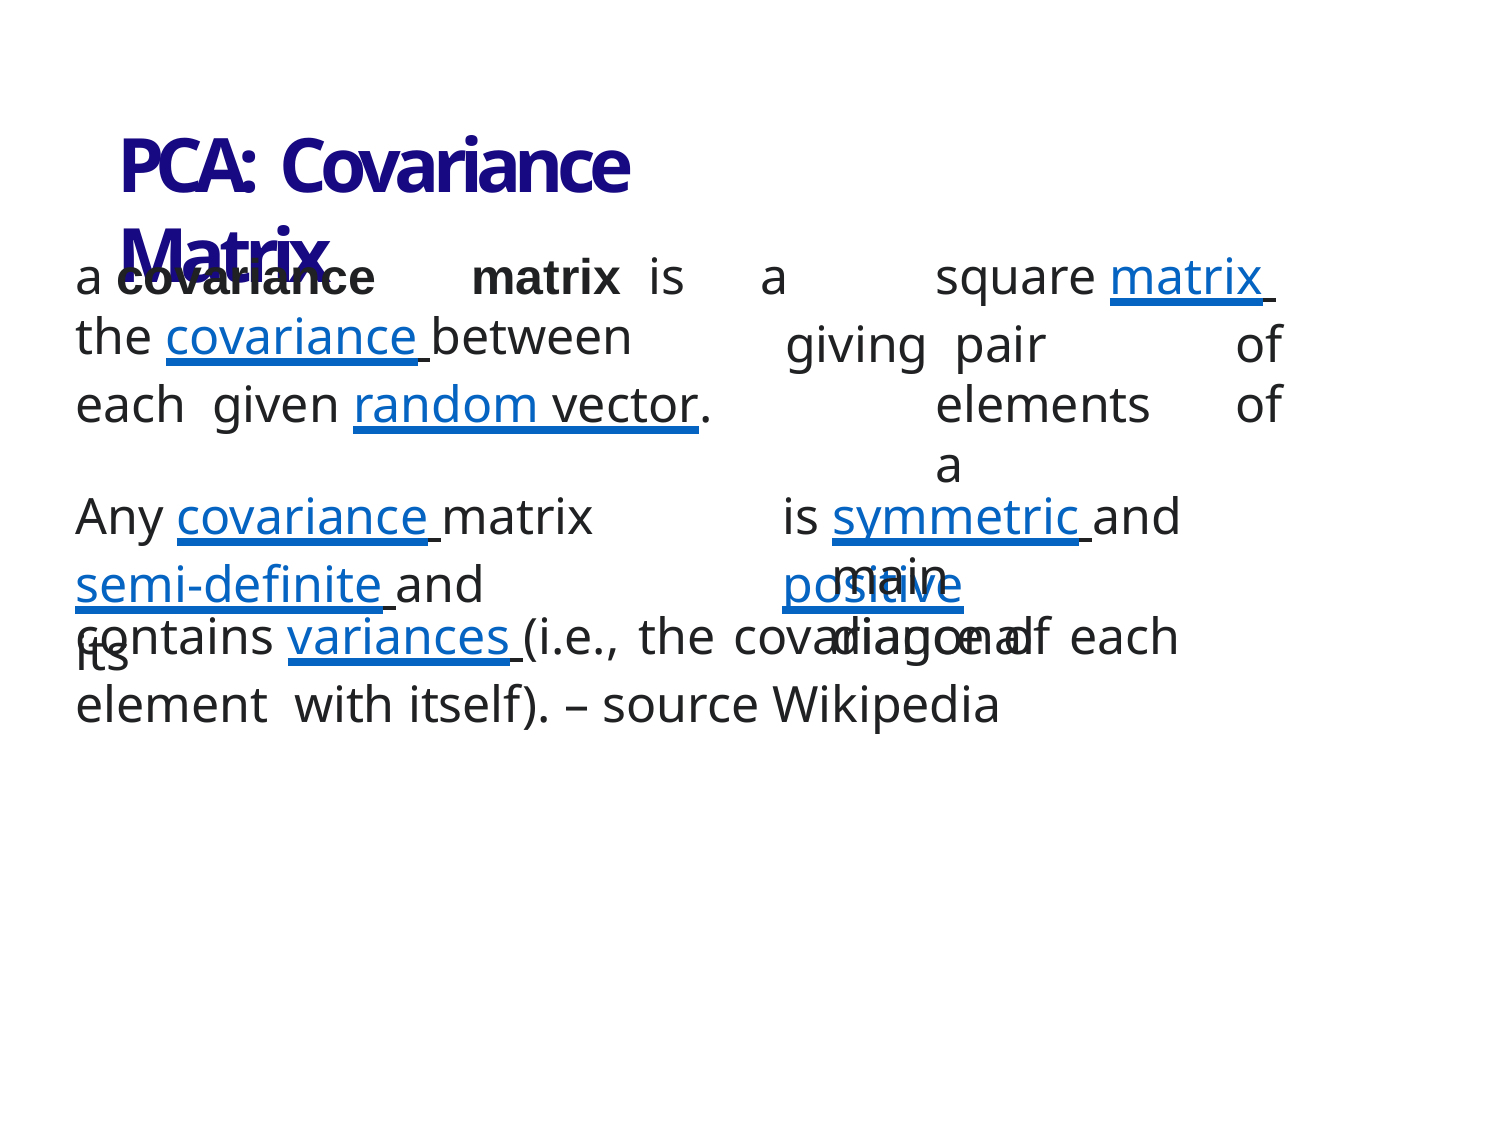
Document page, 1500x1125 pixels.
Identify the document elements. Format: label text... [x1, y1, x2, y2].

text_box Any covariance matrix semi-definite and its [73, 482, 671, 602]
text_box a square matrix giving pair of elements of a [758, 242, 1332, 493]
title PCA: Covariance Matrix [115, 115, 849, 306]
text_box main diagonal [829, 542, 1294, 602]
text_box contains variances (i.e., the covariance of each element with itself). – source Wikipedia [73, 602, 1340, 733]
text_box is symmetric and positive [780, 482, 1344, 621]
text_box a covariance matrix is the covariance between each given random vector. [73, 242, 751, 441]
